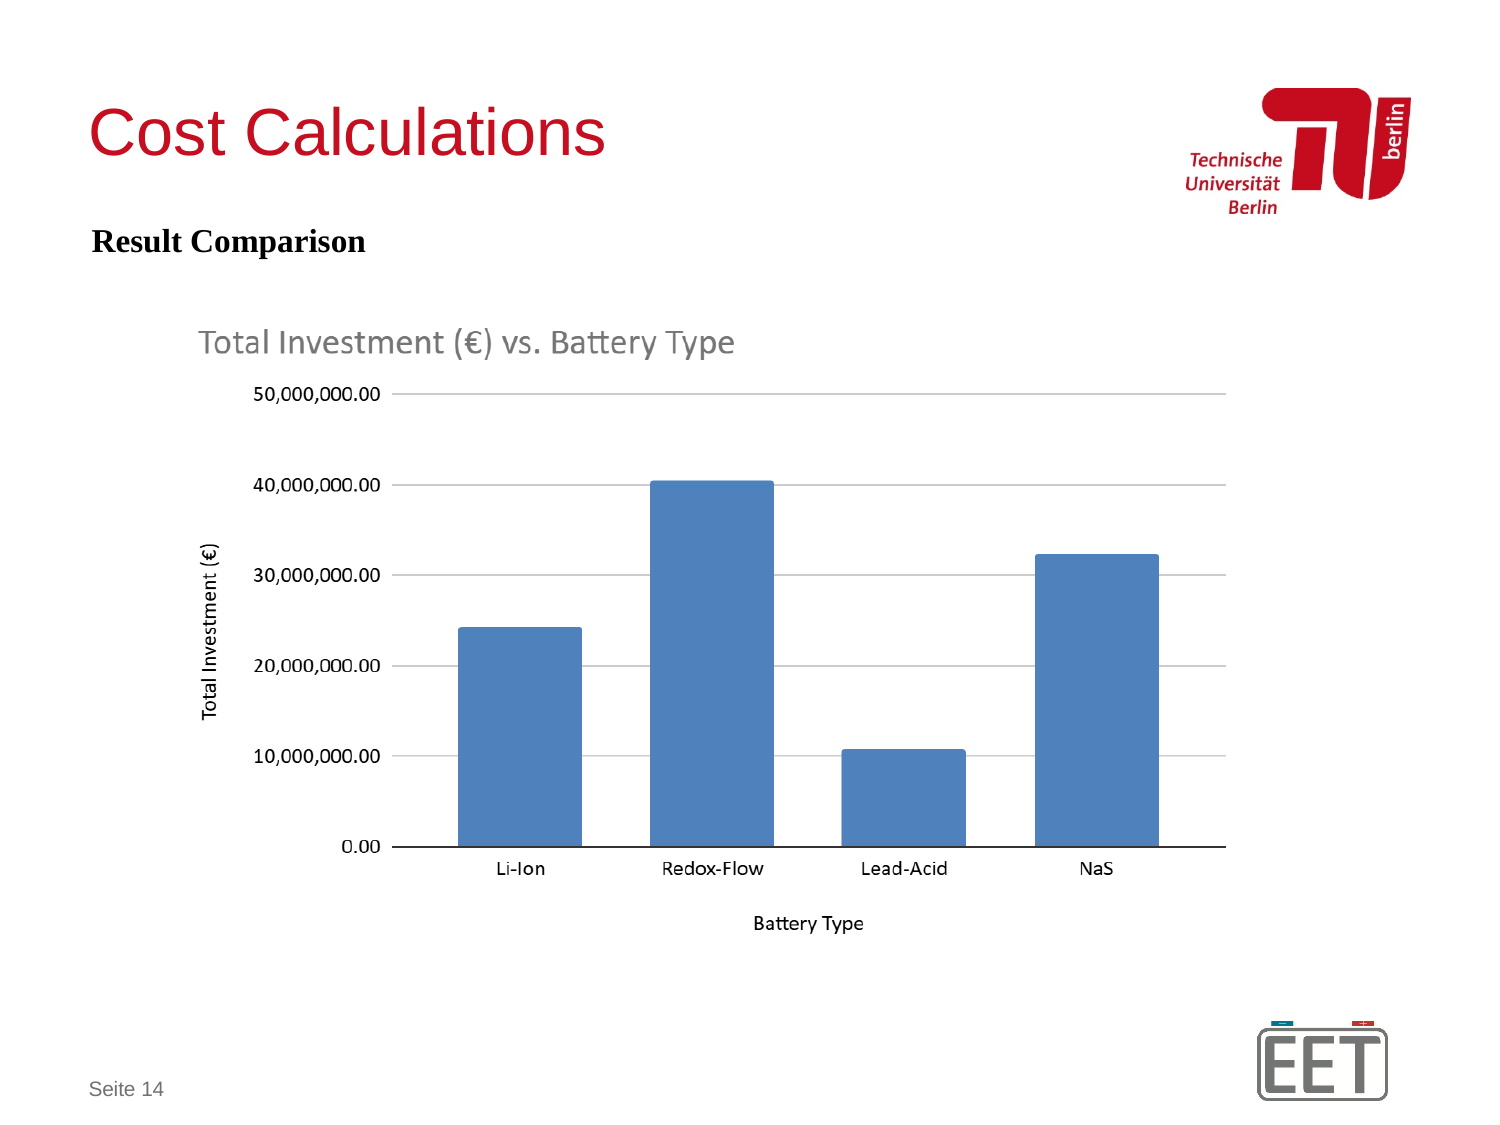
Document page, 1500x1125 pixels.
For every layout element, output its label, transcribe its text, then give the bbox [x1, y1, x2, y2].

picture [1257, 1021, 1388, 1101]
title Cost Calculations [88, 0, 962, 171]
slide_number Seite ‹#› [88, 1075, 1176, 1101]
list Result Comparison [91, 213, 1005, 264]
picture [164, 290, 1259, 968]
picture [1186, 88, 1411, 214]
